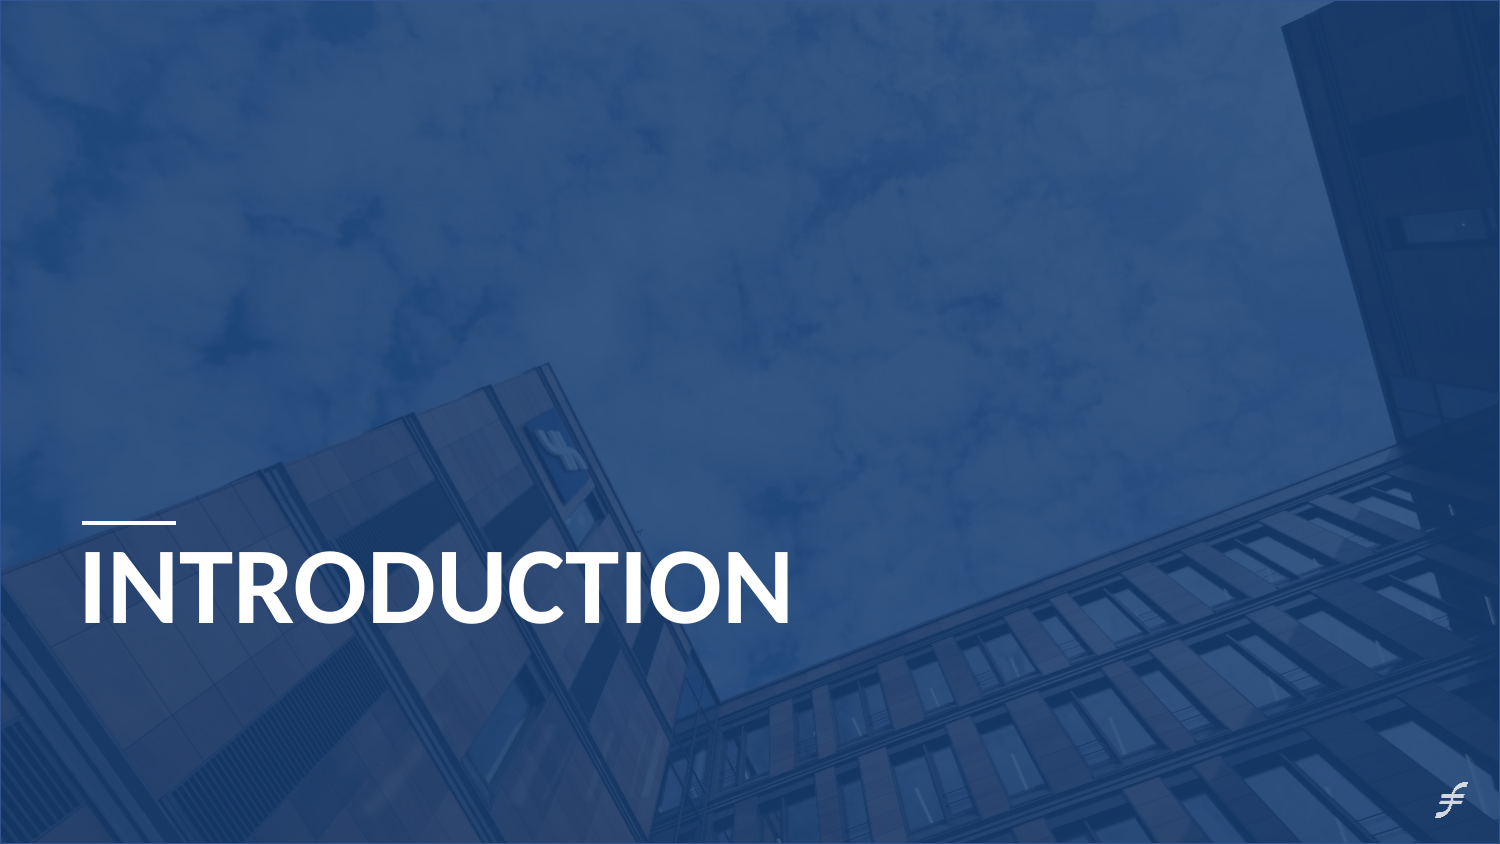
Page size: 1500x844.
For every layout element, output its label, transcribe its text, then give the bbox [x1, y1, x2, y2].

title INTRODUCTION [63, 554, 901, 653]
picture [1435, 782, 1468, 819]
